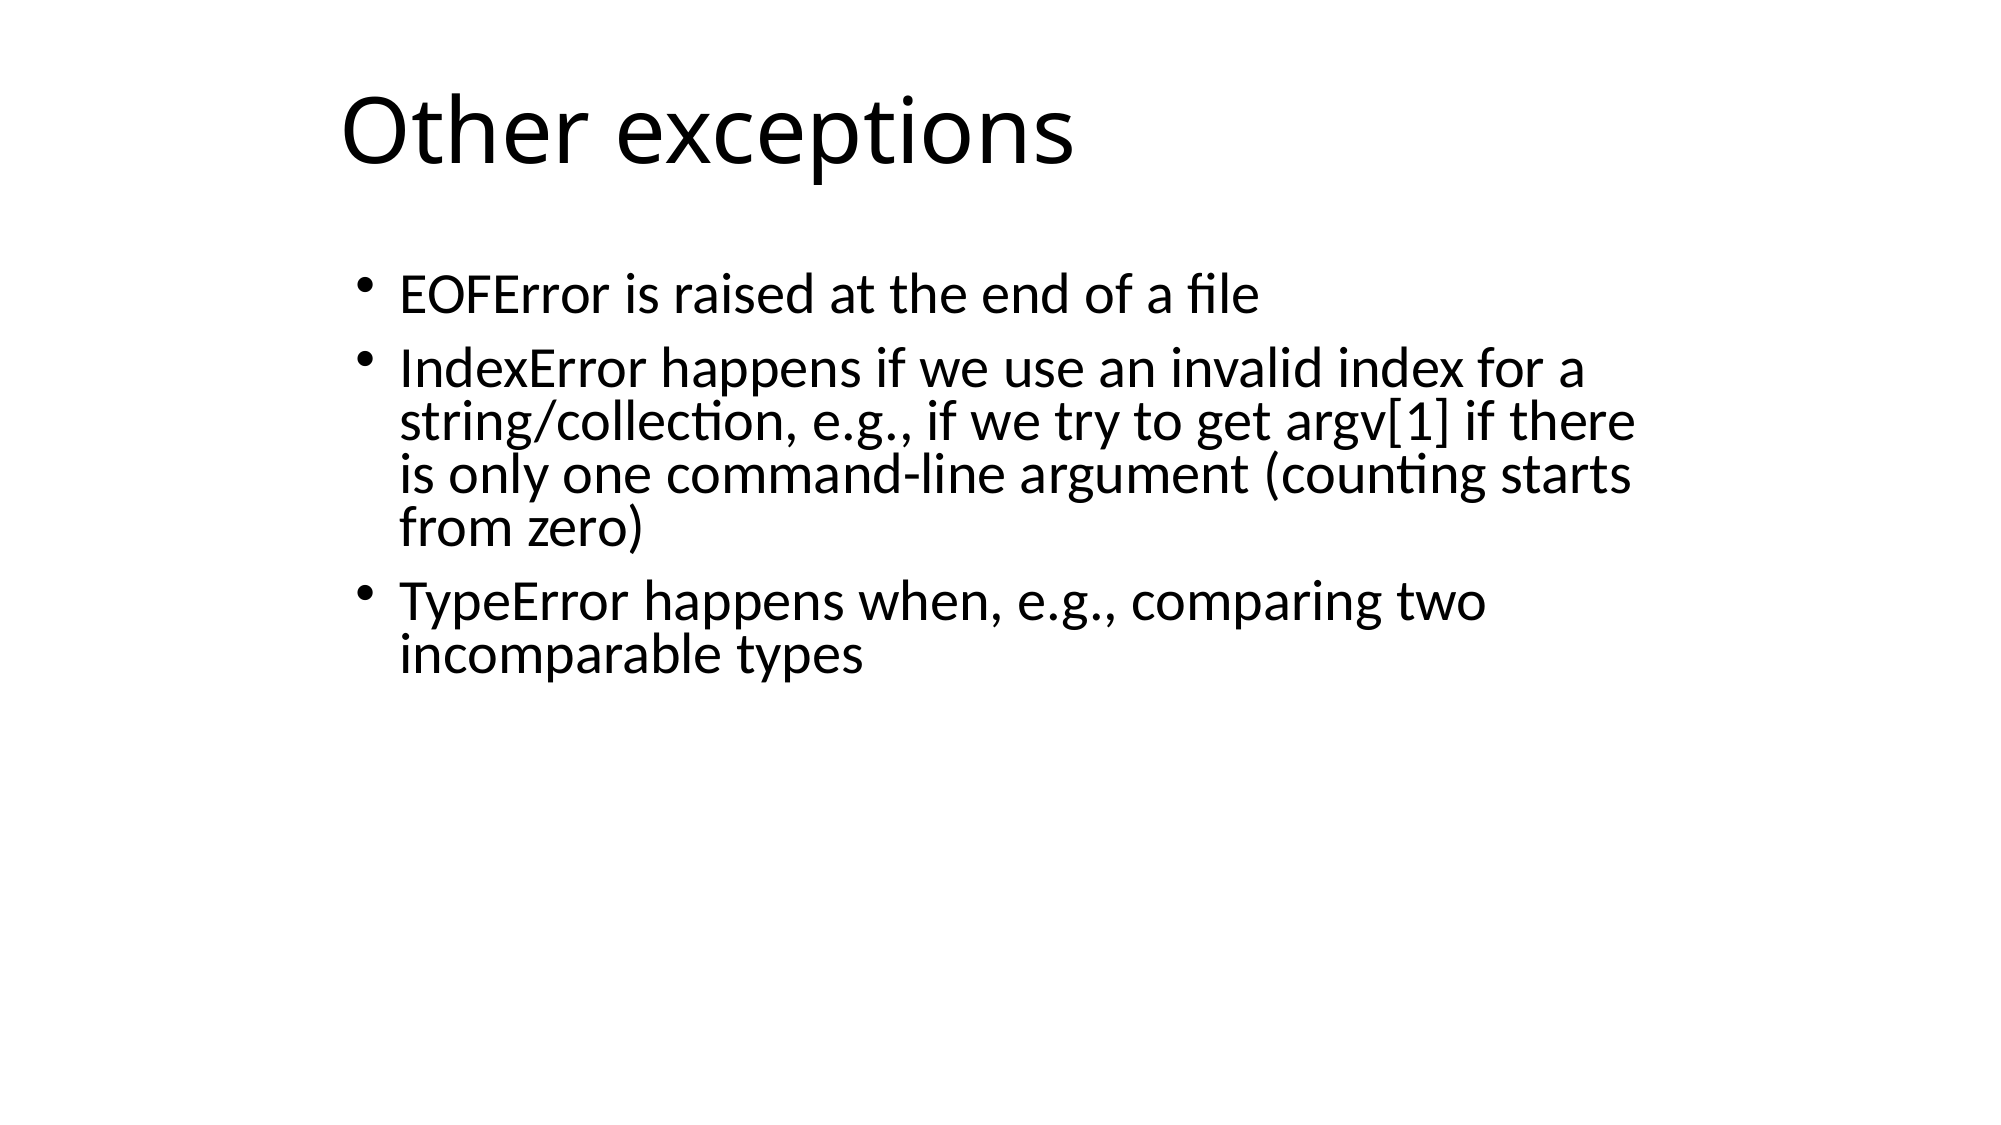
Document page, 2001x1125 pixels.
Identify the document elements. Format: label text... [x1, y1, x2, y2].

title Other exceptions [324, 51, 1674, 226]
list EOFError is raised at the end of a file IndexError happens if we use an invalid index for a string/collection, e.g., if we try to get argv[1] if there is only one command-line argument (counting starts from zero)‏ TypeError happens when, e.g., comparing two incomparable types [324, 263, 1674, 992]
